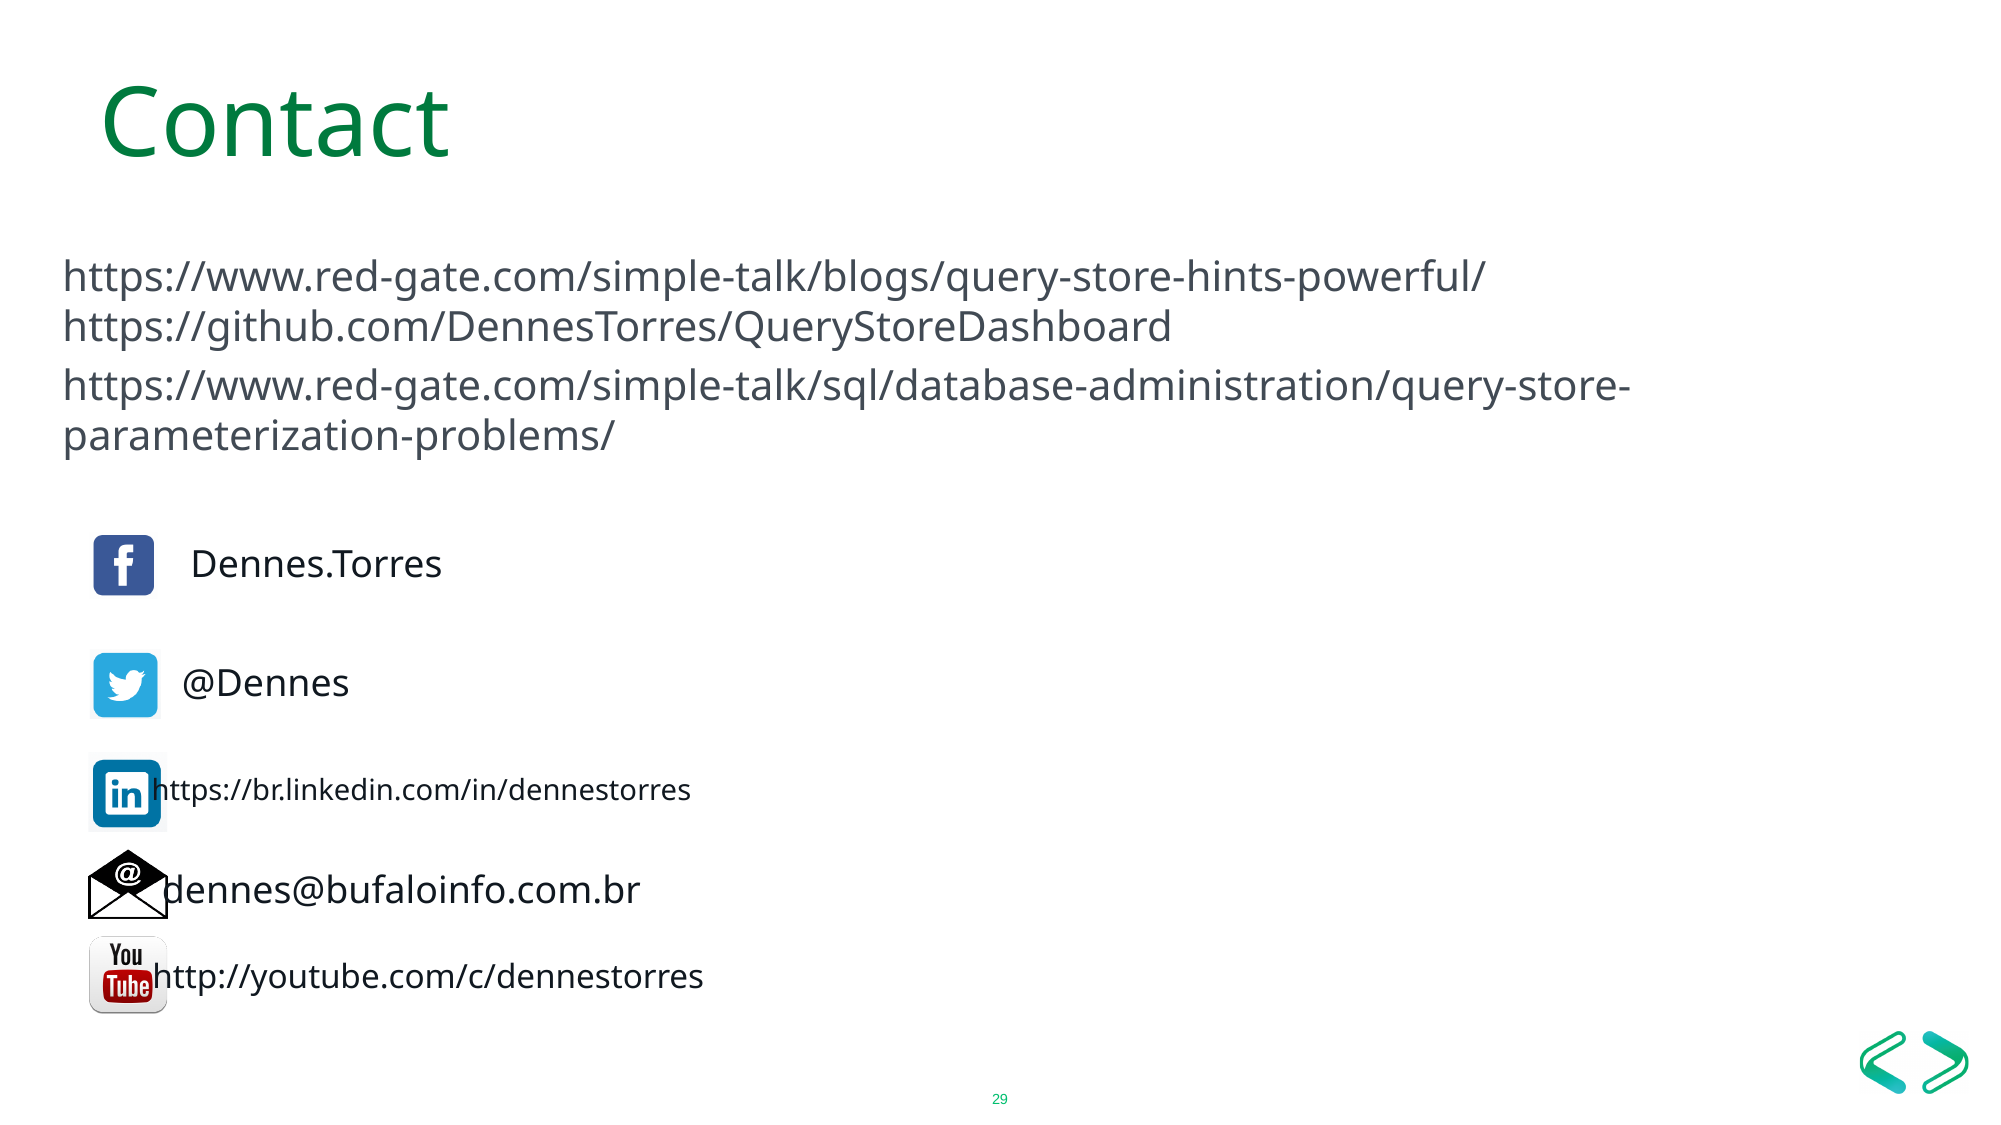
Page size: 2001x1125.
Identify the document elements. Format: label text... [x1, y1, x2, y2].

picture [88, 848, 168, 921]
text_box @Dennes [167, 651, 365, 711]
picture [88, 936, 168, 1015]
text_box dennes@bufaloinfo.com.br [172, 859, 657, 919]
text_box http://youtube.com/c/dennestorres [172, 947, 720, 1003]
text_box https://br.linkedin.com/in/dennestorres [172, 764, 707, 814]
list https://www.red-gate.com/simple-talk/blogs/query-store-hints-powerful/ https://github.com/DennesTorres/QueryStoreDashboard https://www.red-gate.com/simple-talk/sql/database-administration/query-store-parameterization-problems/ [62, 249, 1938, 664]
text_box Dennes.Torres [175, 532, 458, 592]
picture [89, 531, 158, 599]
picture [89, 648, 162, 719]
title Contact [99, 59, 1900, 176]
picture [88, 752, 168, 832]
